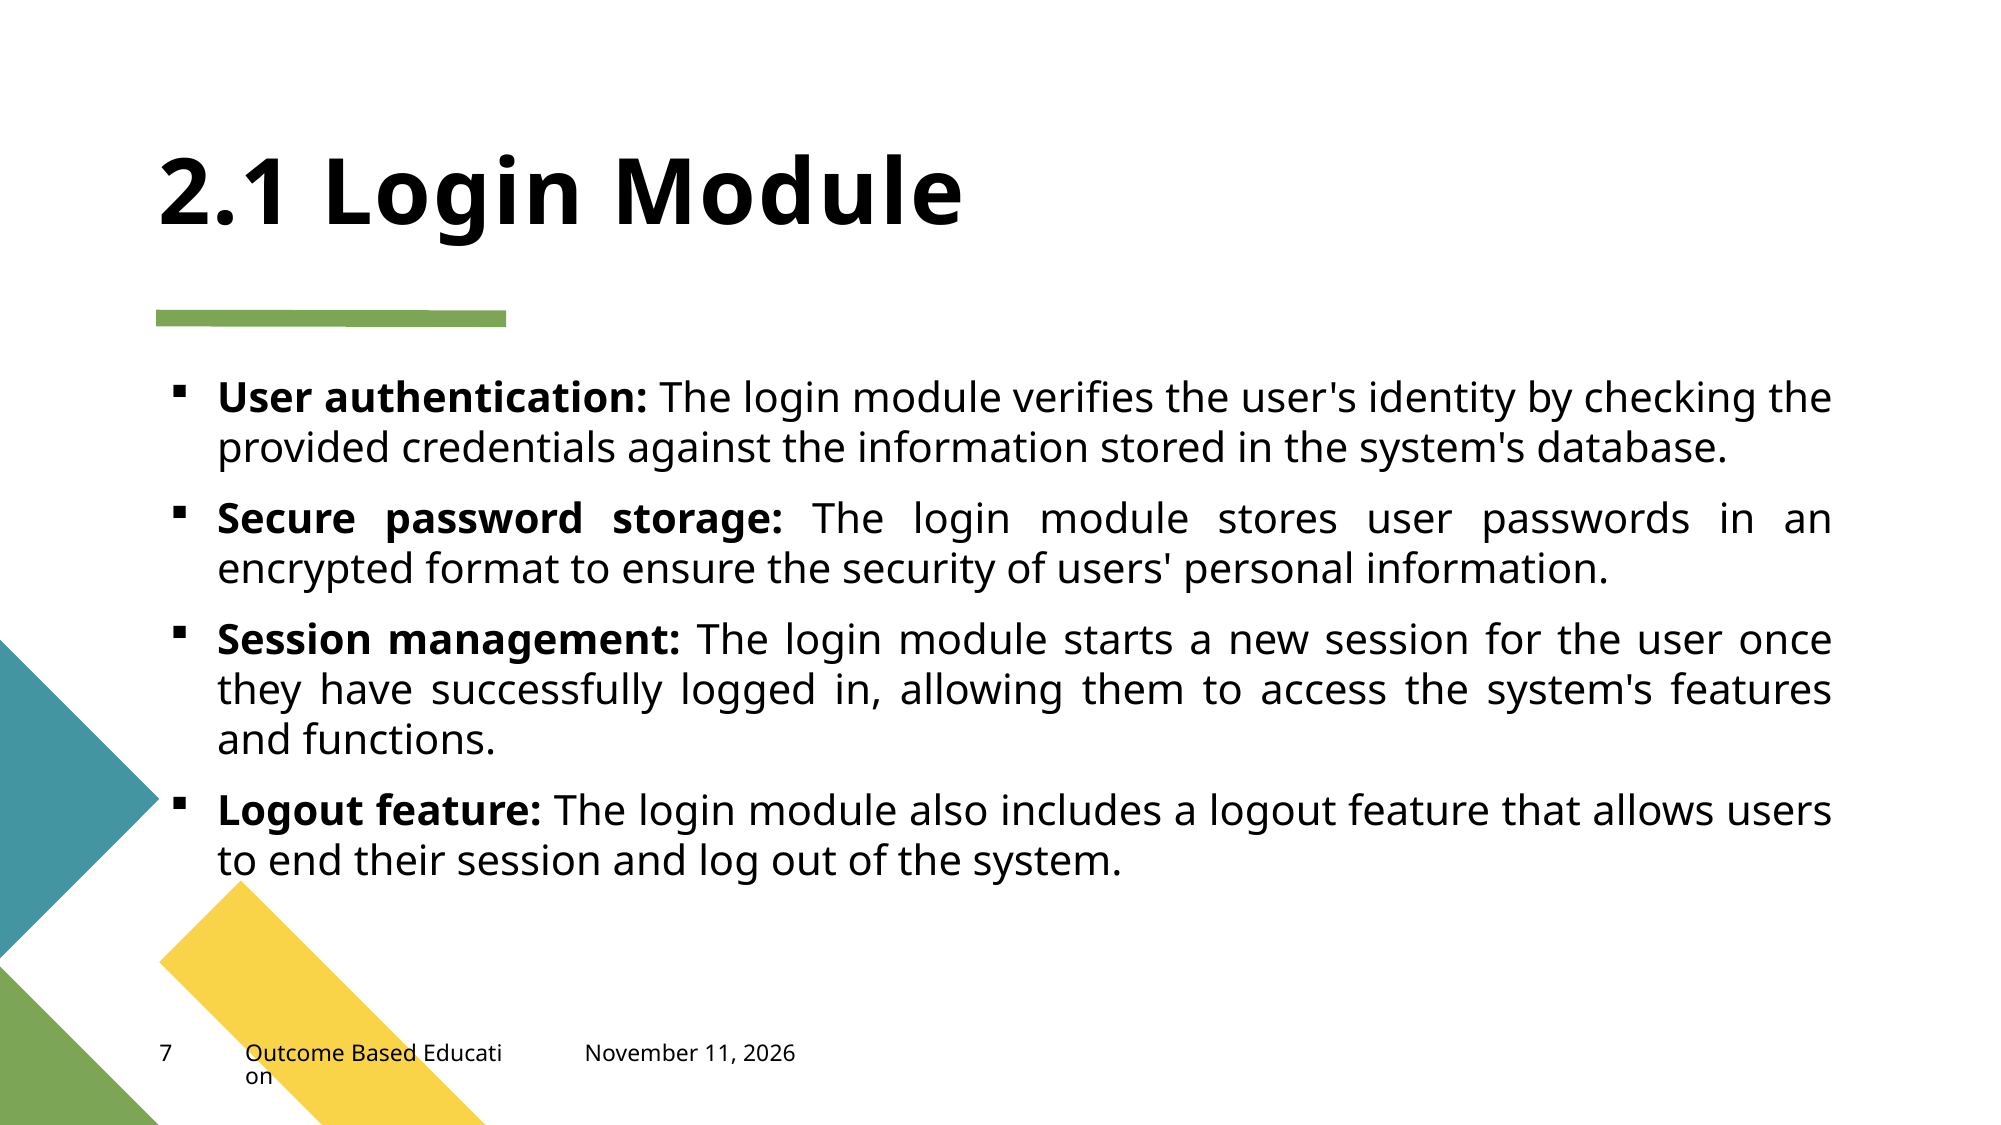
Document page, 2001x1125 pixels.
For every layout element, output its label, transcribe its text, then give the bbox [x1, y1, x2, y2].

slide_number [584, 1038, 800, 1080]
slide_number 7 [159, 1038, 246, 1080]
title 2.1 Login Module [158, 144, 969, 245]
list User authentication: The login module verifies the user's identity by checking the provided credentials against the information stored in the system's database. Secure password storage: The login module stores user passwords in an encrypted format to ensure the security of users' personal information. Session management: The login module starts a new session for the user once they have successfully logged in, allowing them to access the system's features and functions. Logout feature: The login module also includes a logout feature that allows users to end their session and log out of the system. [170, 371, 1834, 830]
footer Outcome Based Education [246, 1038, 517, 1080]
